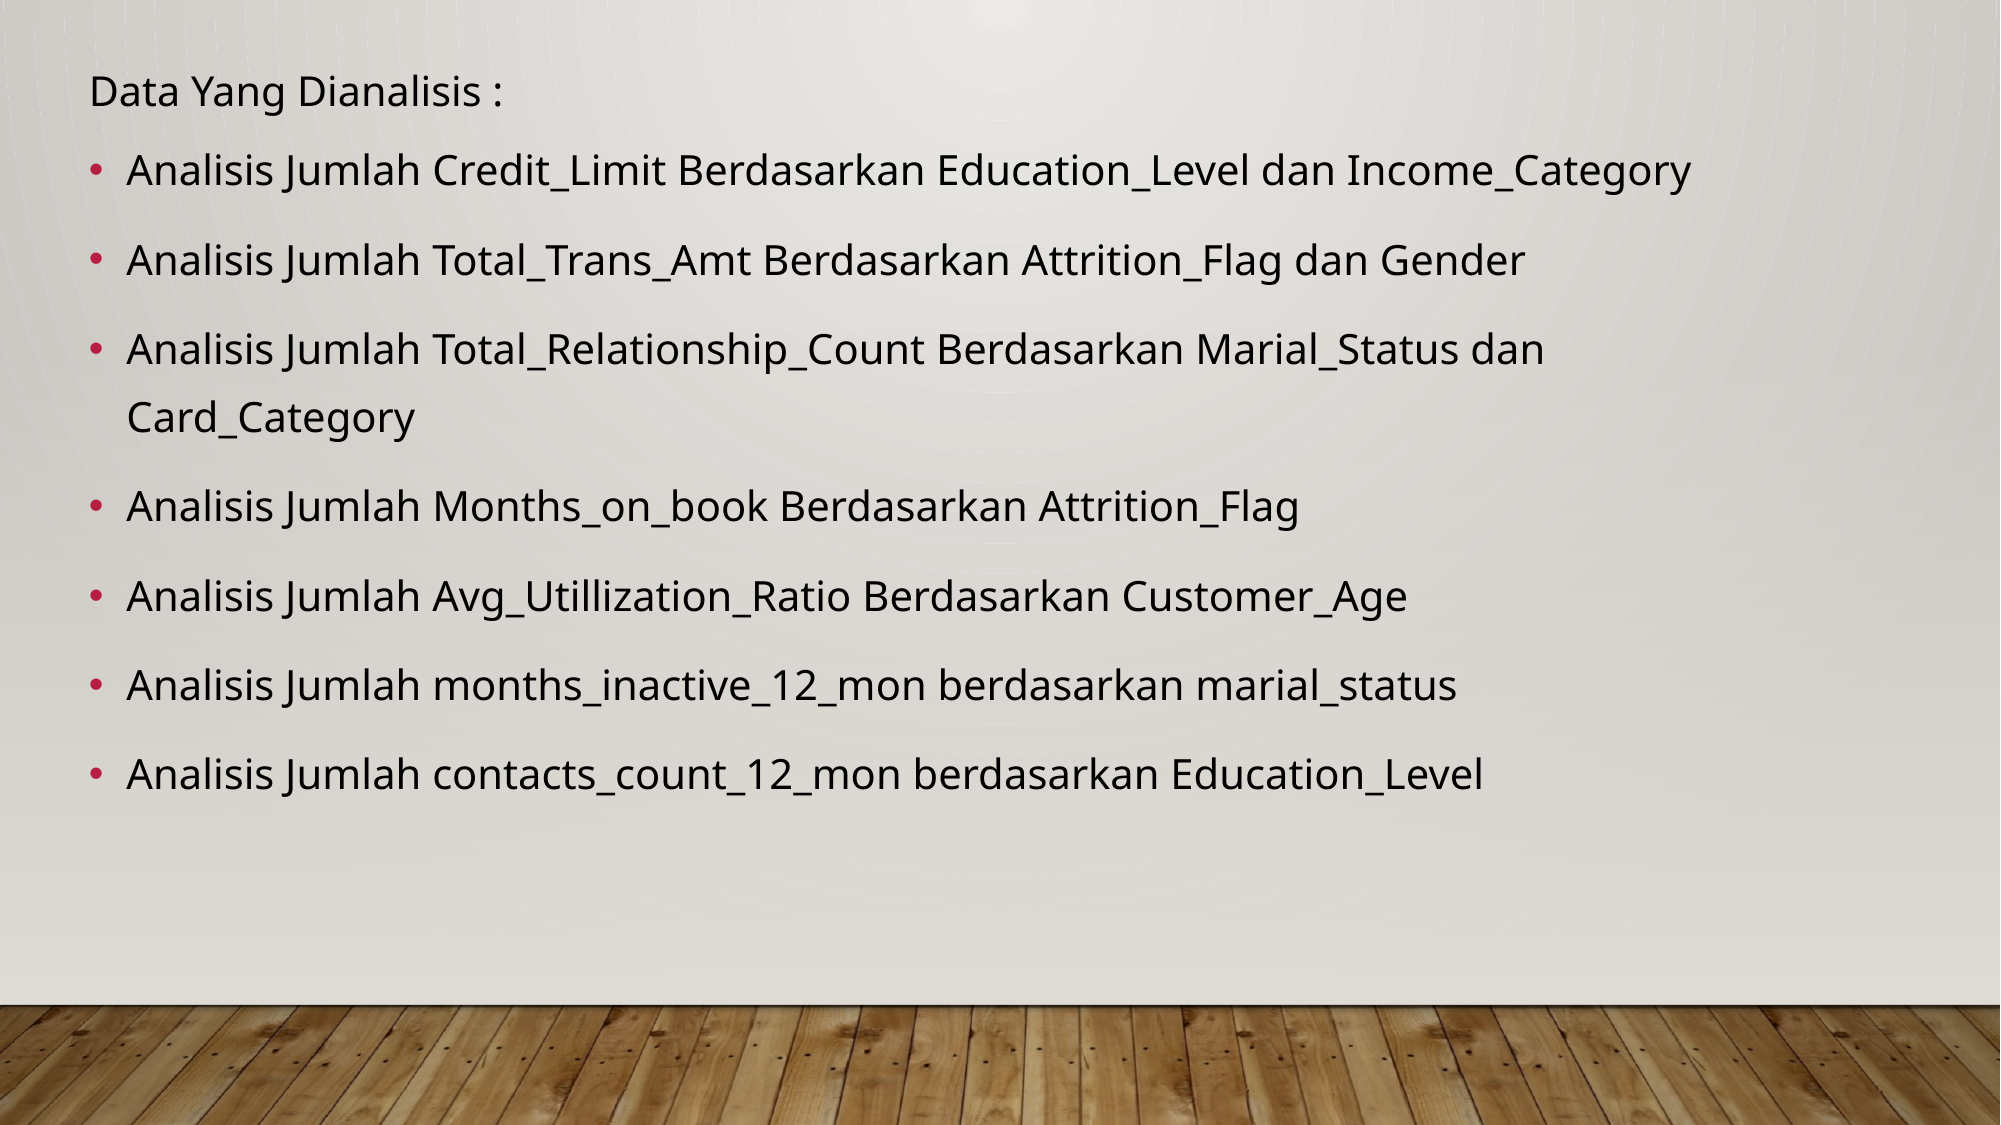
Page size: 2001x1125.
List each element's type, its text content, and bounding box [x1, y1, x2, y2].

text_box Analisis Jumlah Credit_Limit Berdasarkan Education_Level dan Income_Category Analisis Jumlah Total_Trans_Amt Berdasarkan Attrition_Flag dan Gender Analisis Jumlah Total_Relationship_Count Berdasarkan Marial_Status dan Card_Category Analisis Jumlah Months_on_book Berdasarkan Attrition_Flag Analisis Jumlah Avg_Utillization_Ratio Berdasarkan Customer_Age Analisis Jumlah months_inactive_12_mon berdasarkan marial_status Analisis Jumlah contacts_count_12_mon berdasarkan Education_Level [74, 122, 1802, 991]
picture [0, 1005, 2000, 1125]
text_box Data Yang Dianalisis : [74, 44, 1802, 122]
